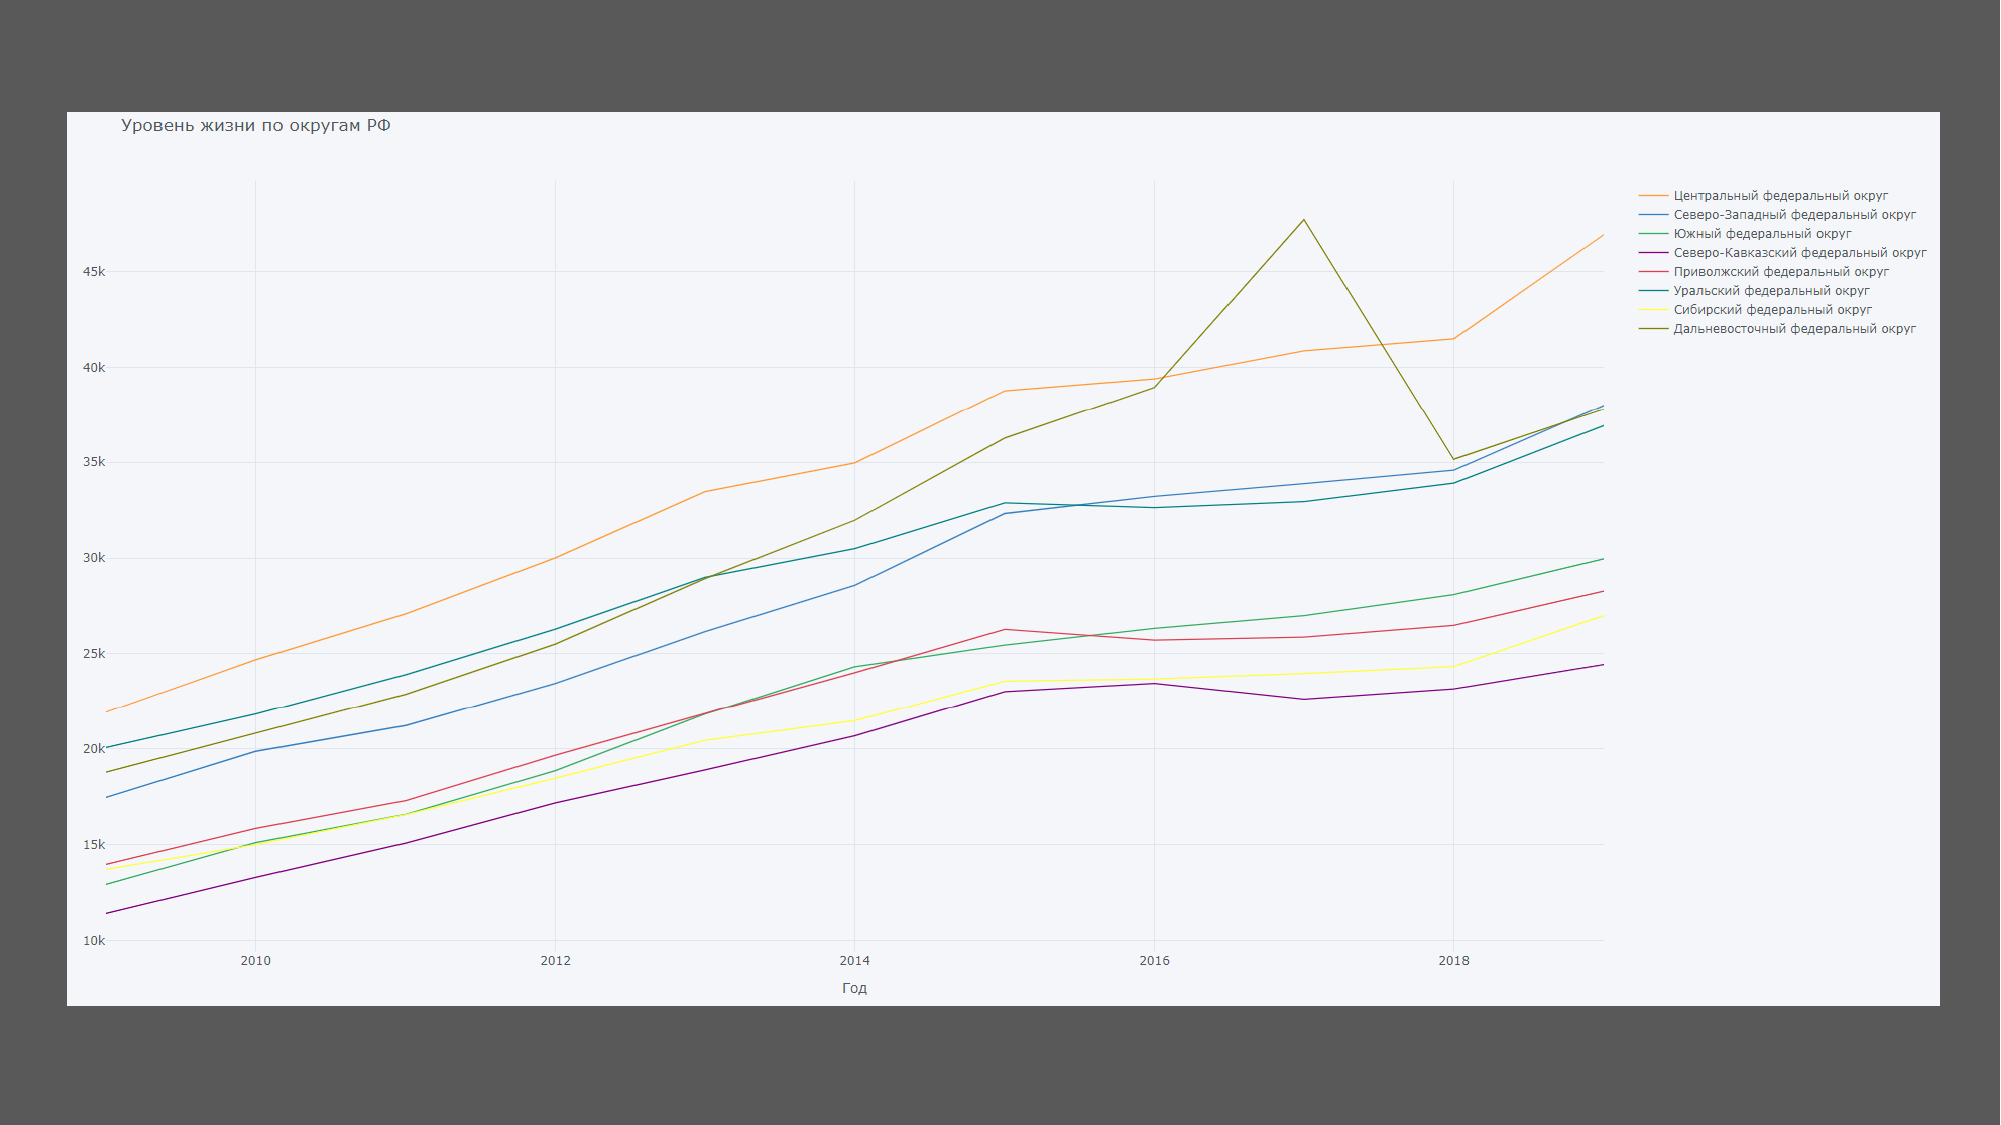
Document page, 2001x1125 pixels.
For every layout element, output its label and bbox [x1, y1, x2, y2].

picture [67, 112, 1940, 1006]
